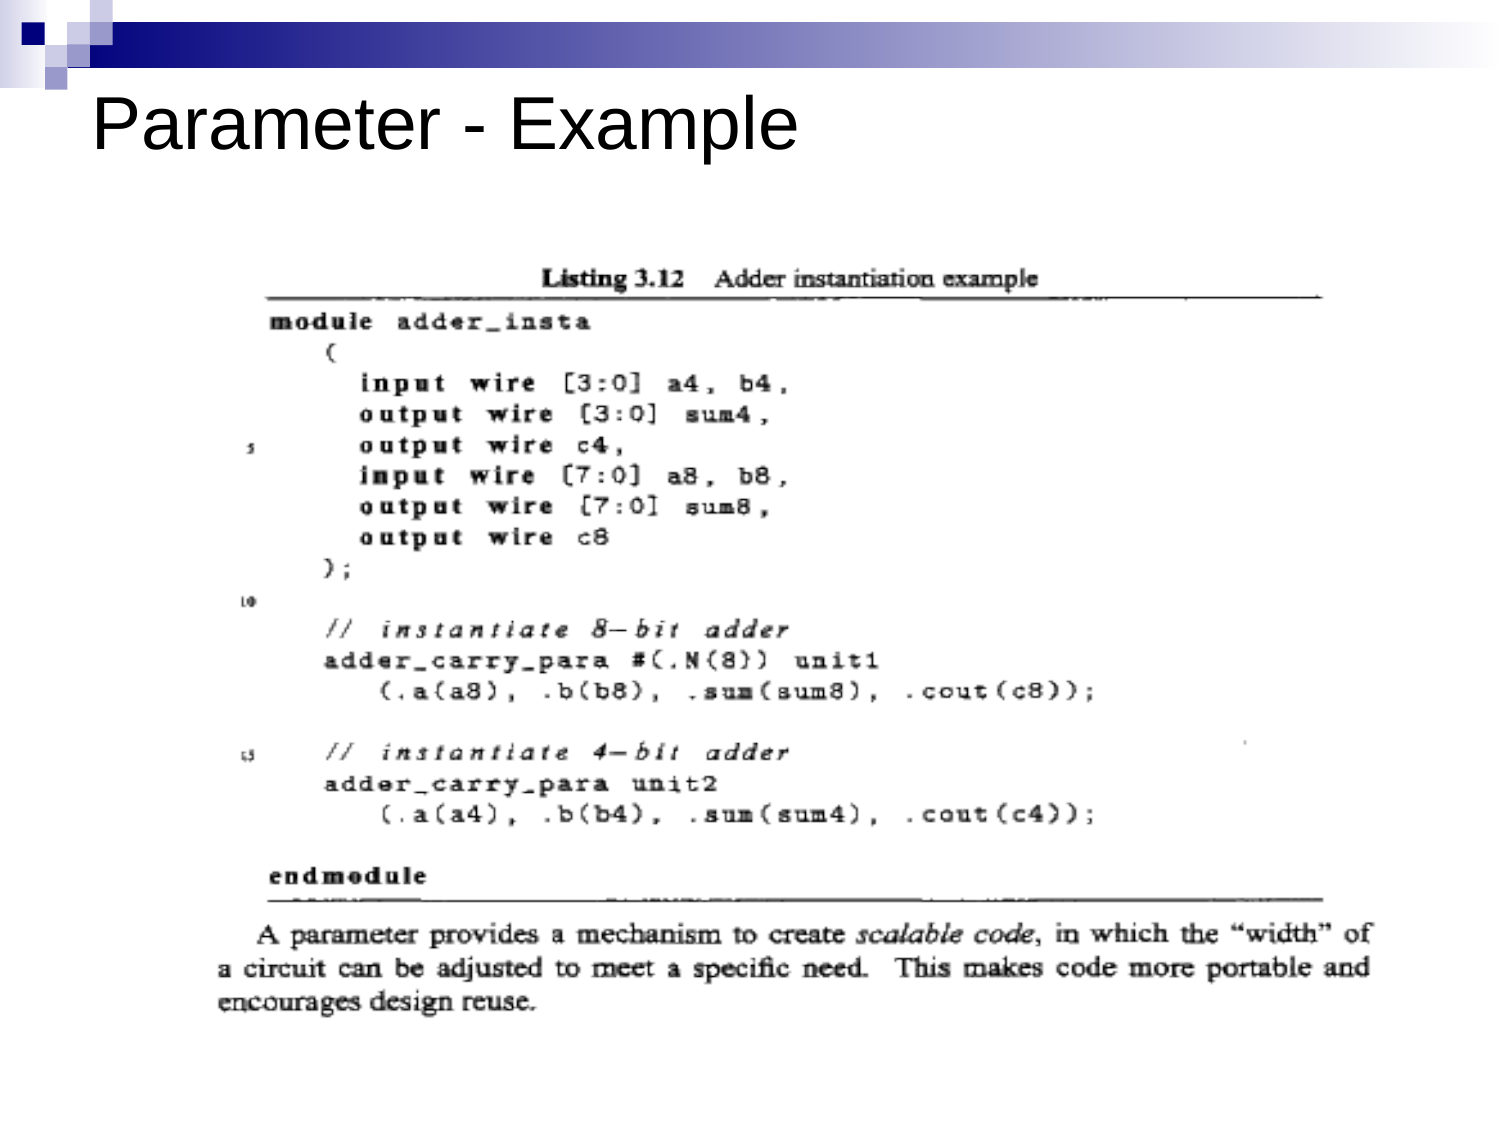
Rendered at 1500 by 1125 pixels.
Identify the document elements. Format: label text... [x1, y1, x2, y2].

title Parameter - Example [76, 6, 1428, 232]
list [147, 255, 1428, 1048]
